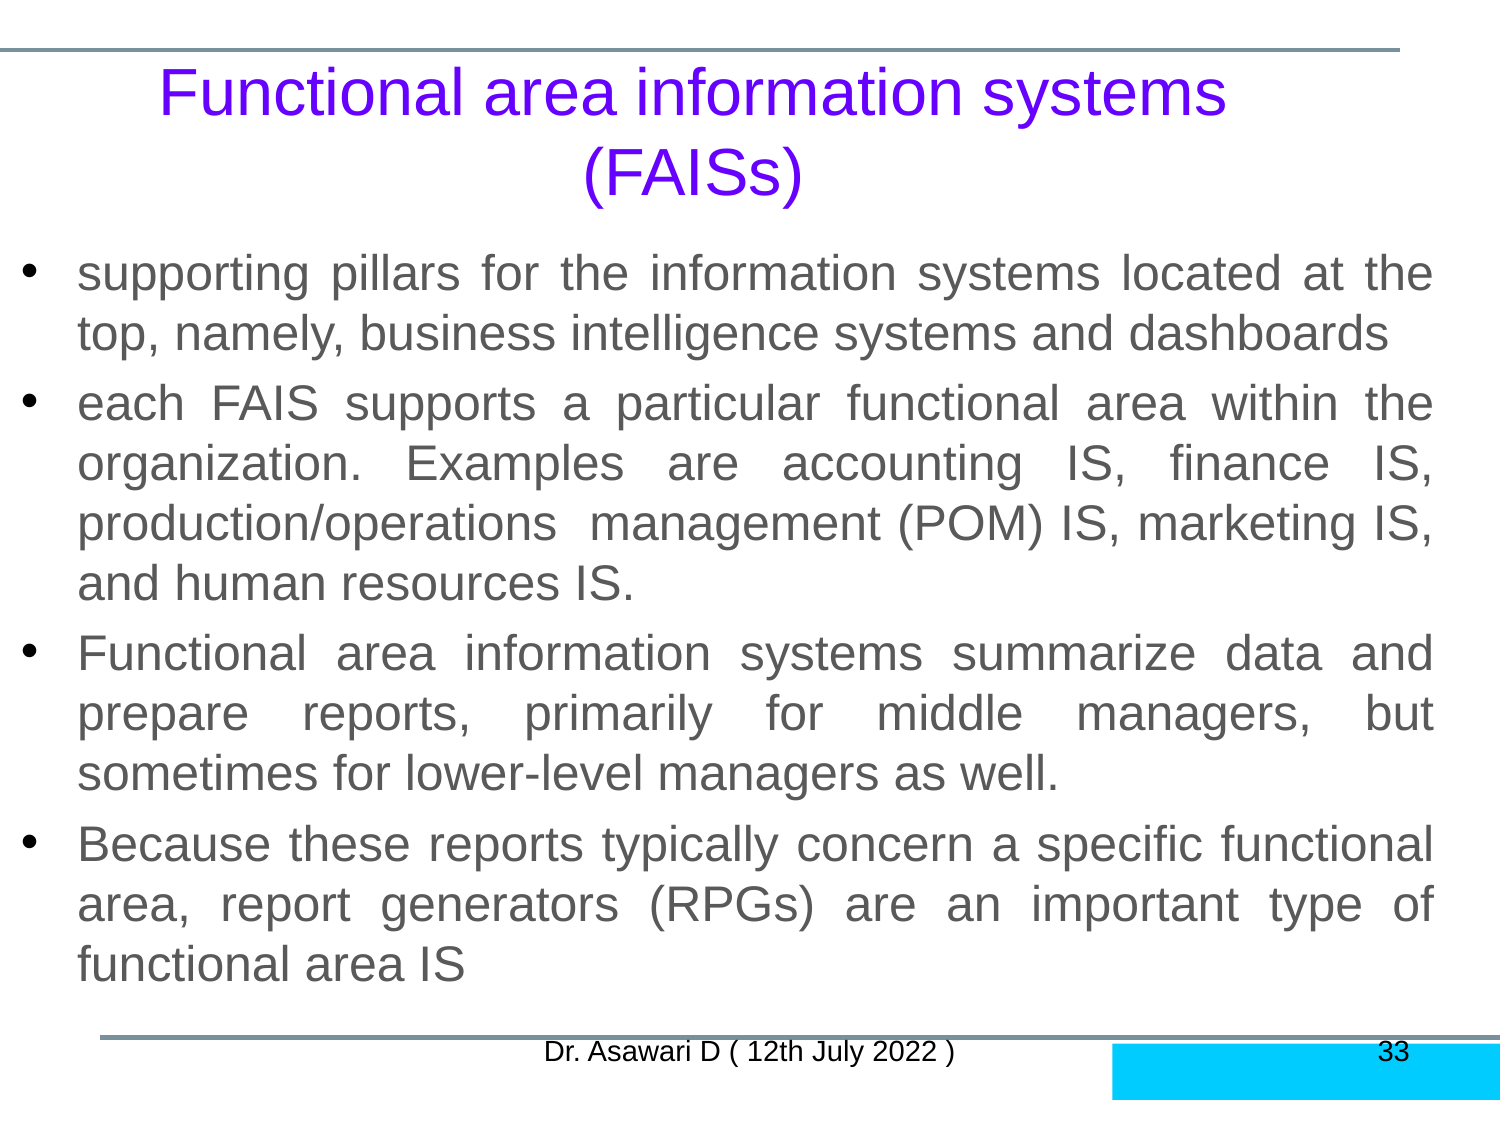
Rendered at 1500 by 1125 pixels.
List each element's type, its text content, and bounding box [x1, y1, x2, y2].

title Functional area information systems (FAISs) [36, 103, 1350, 232]
list supporting pillars for the information systems located at the top, namely, business intelligence systems and dashboards each FAIS supports a particular functional area within the organization. Examples are accounting IS, finance IS, production/operations management (POM) IS, marketing IS, and human resources IS. Functional area information systems summarize data and prepare reports, primarily for middle managers, but sometimes for lower-level managers as well. Because these reports typically concern a specific functional area, report generators (RPGs) are an important type of functional area IS [5, 232, 1450, 1033]
footer Dr. Asawari D ( 12th July 2022 ) [512, 1024, 988, 1103]
slide_number ‹#› [1074, 1024, 1425, 1103]
